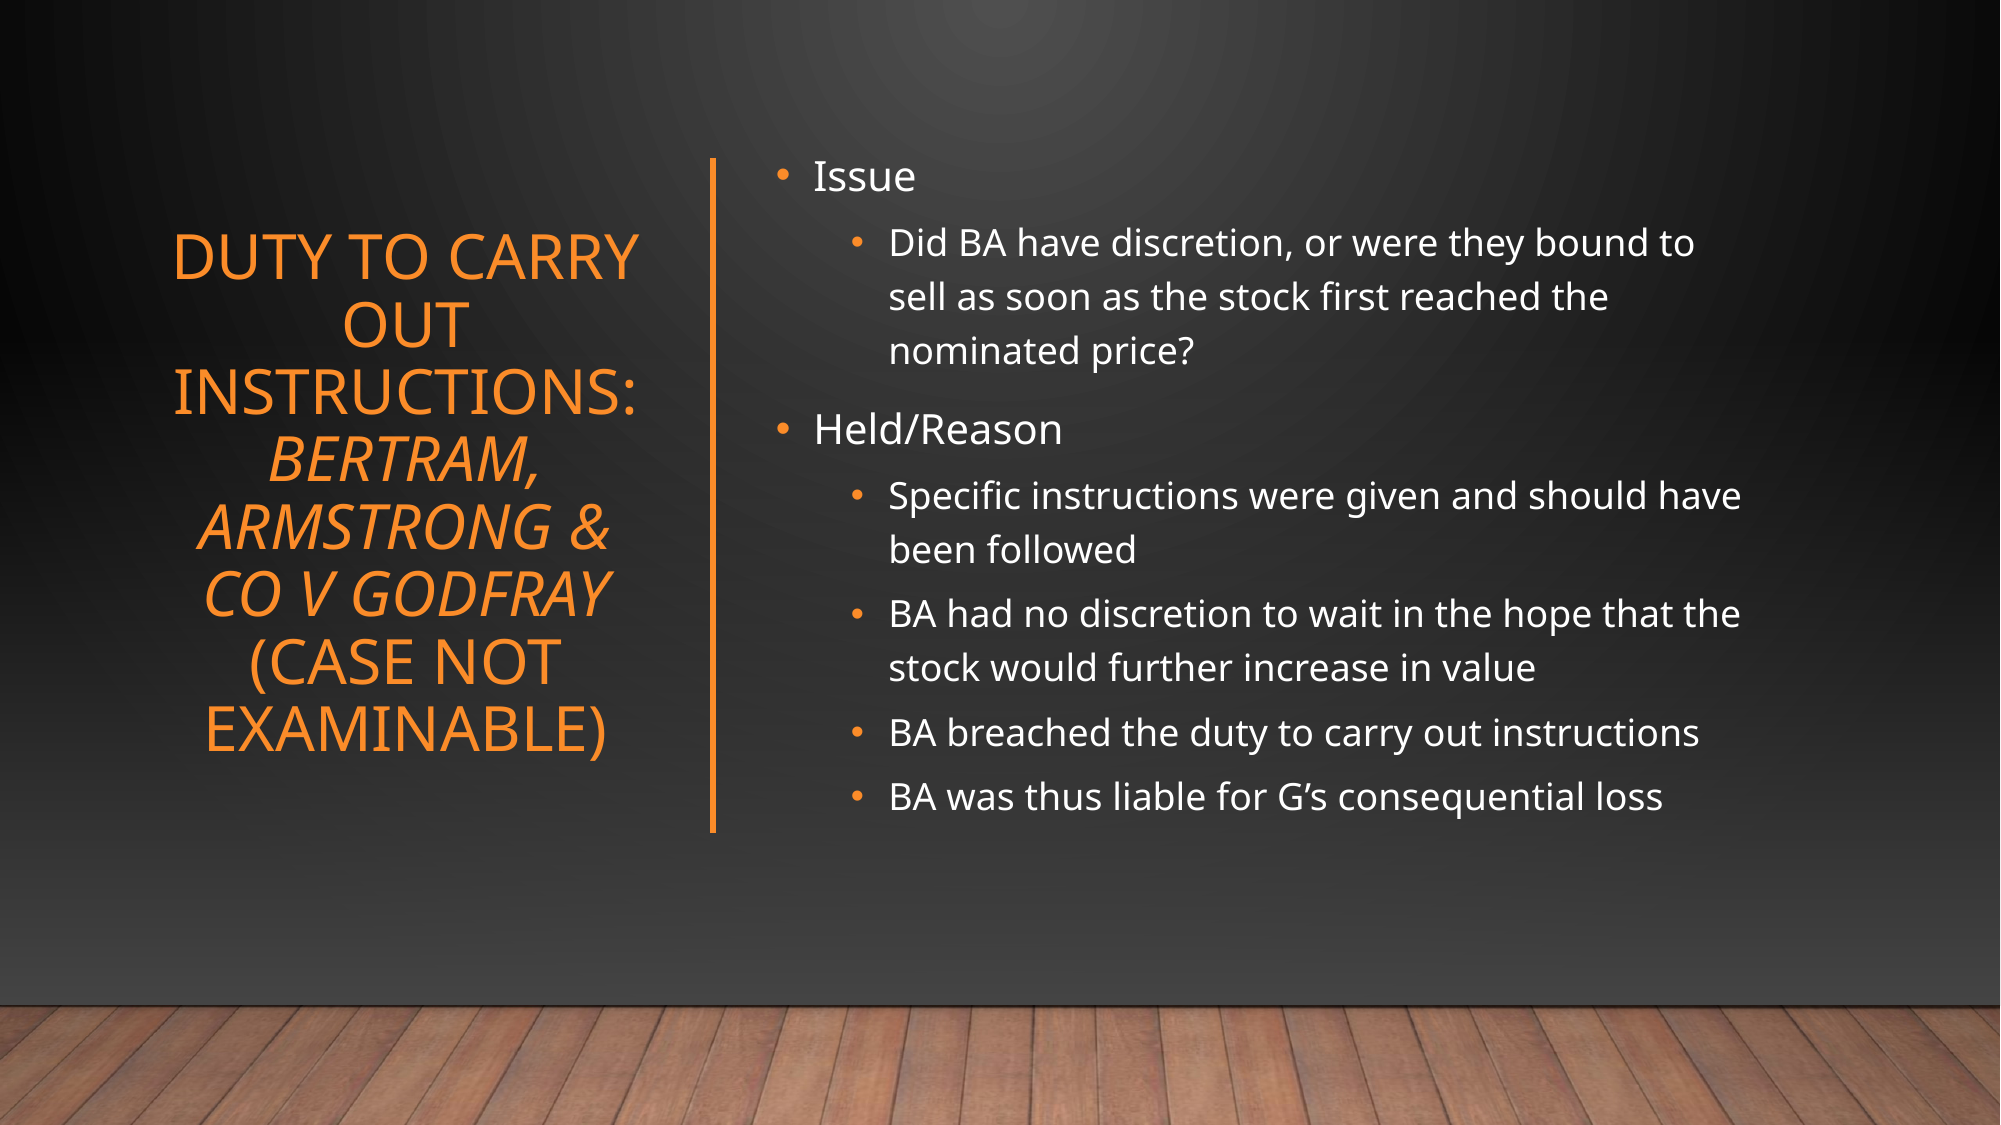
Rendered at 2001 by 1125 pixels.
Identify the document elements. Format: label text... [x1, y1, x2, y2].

picture [0, 1005, 2000, 1125]
title Duty to carry out instructions: Bertram, Armstrong & Co v Godfray (cAse NOT EXAMINABLE) [146, 131, 665, 859]
list Issue Did BA have discretion, or were they bound to sell as soon as the stock first reached the nominated price? Held/Reason Specific instructions were given and should have been followed BA had no discretion to wait in the hope that the stock would further increase in value BA breached the duty to carry out instructions BA was thus liable for G’s consequential loss [760, 131, 1762, 859]
text_box [0, 0, 2000, 330]
text_box [0, 330, 2000, 1005]
